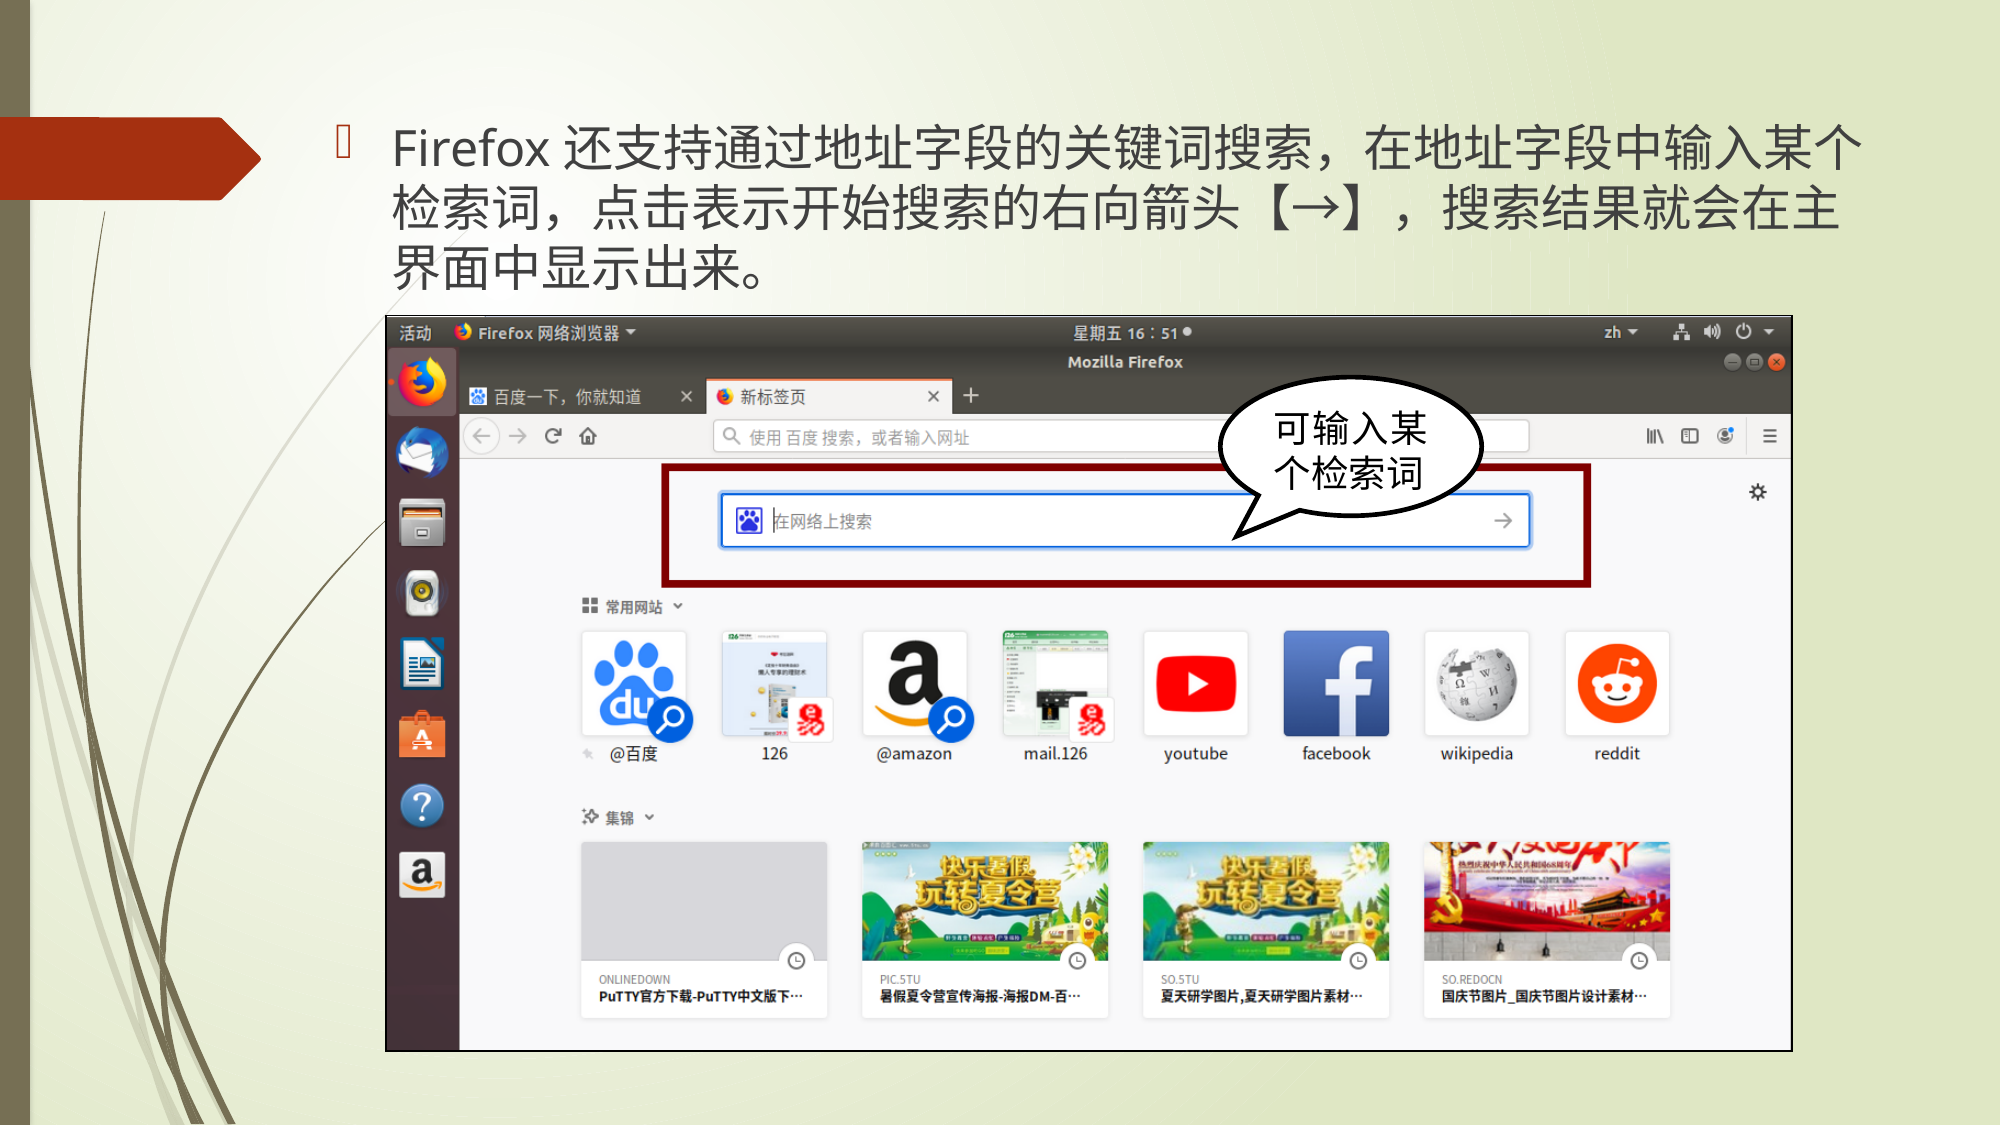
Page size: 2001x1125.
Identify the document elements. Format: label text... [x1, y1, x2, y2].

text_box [386, 315, 1792, 1051]
list Firefox还支持通过地址字段的关键词搜索，在地址字段中输入某个检索词，点击表示开始搜索的右向箭头【→】，搜索结果就会在主界面中显示出来。 [320, 109, 1887, 328]
